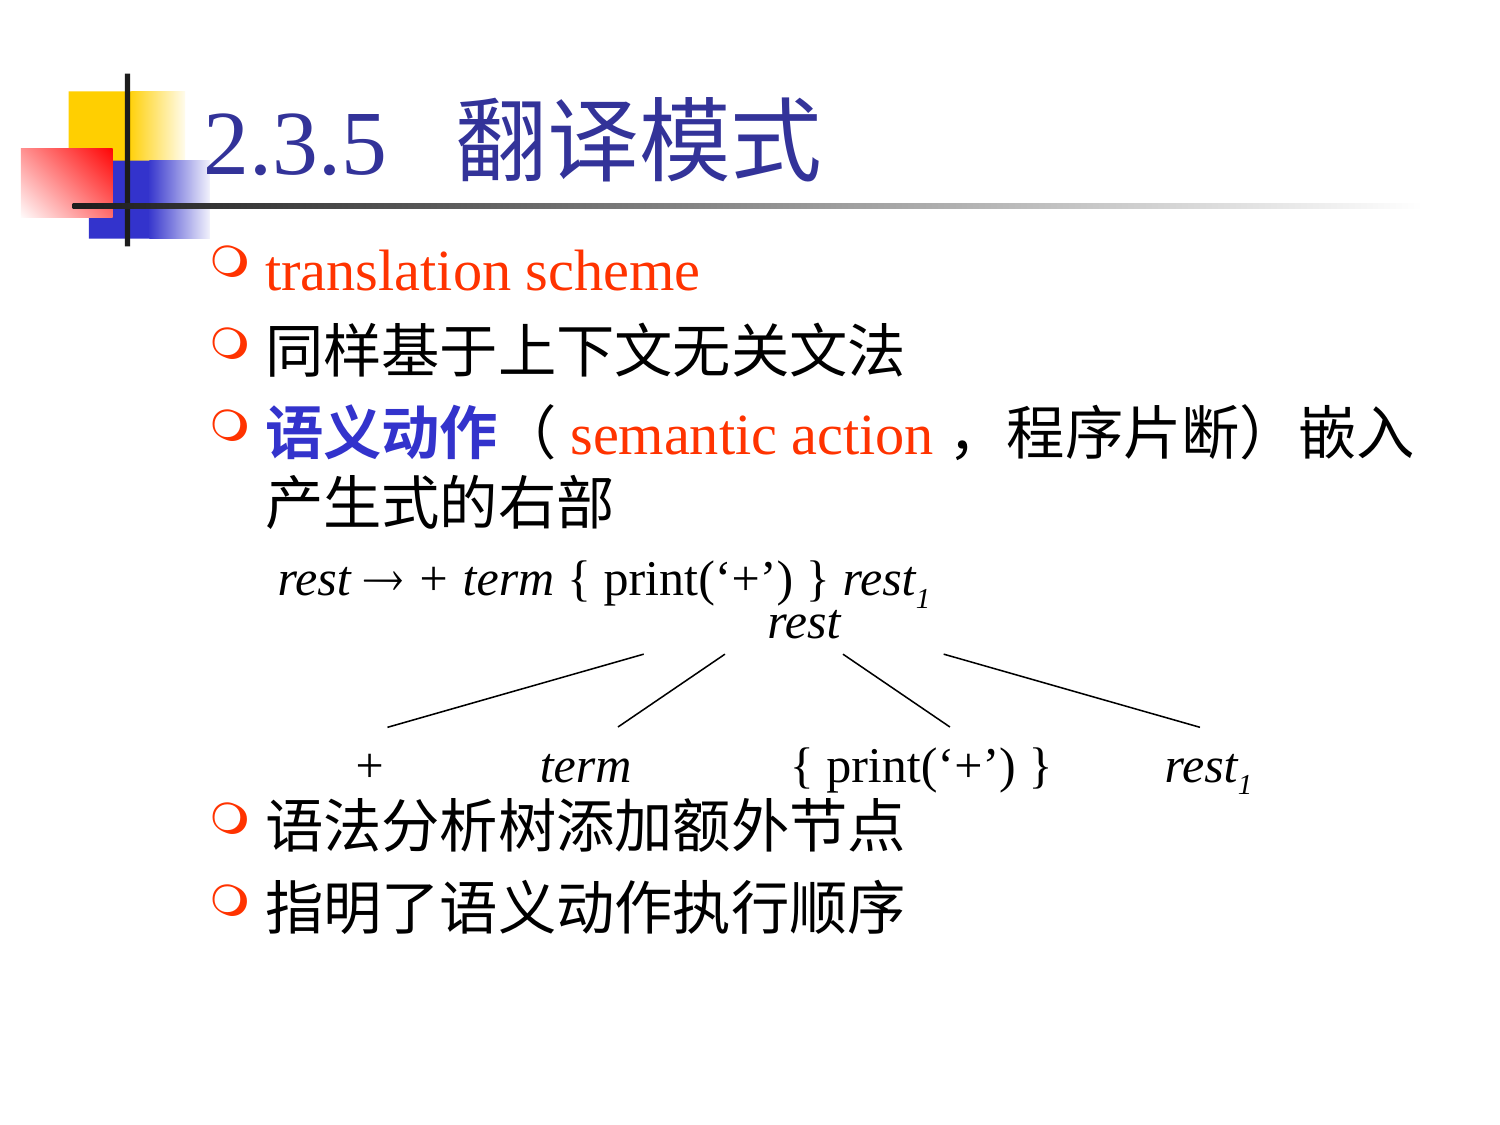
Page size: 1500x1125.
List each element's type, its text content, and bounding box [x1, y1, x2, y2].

list translation scheme 同样基于上下文无关文法 语义动作（semantic action，程序片断）嵌入产生式的右部 rest  + term { print(‘+’) } rest1 语法分析树添加额外节点 指明了语义动作执行顺序 [193, 224, 1469, 1000]
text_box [337, 581, 1313, 801]
title 2.3.5 翻译模式 [188, 12, 1468, 200]
